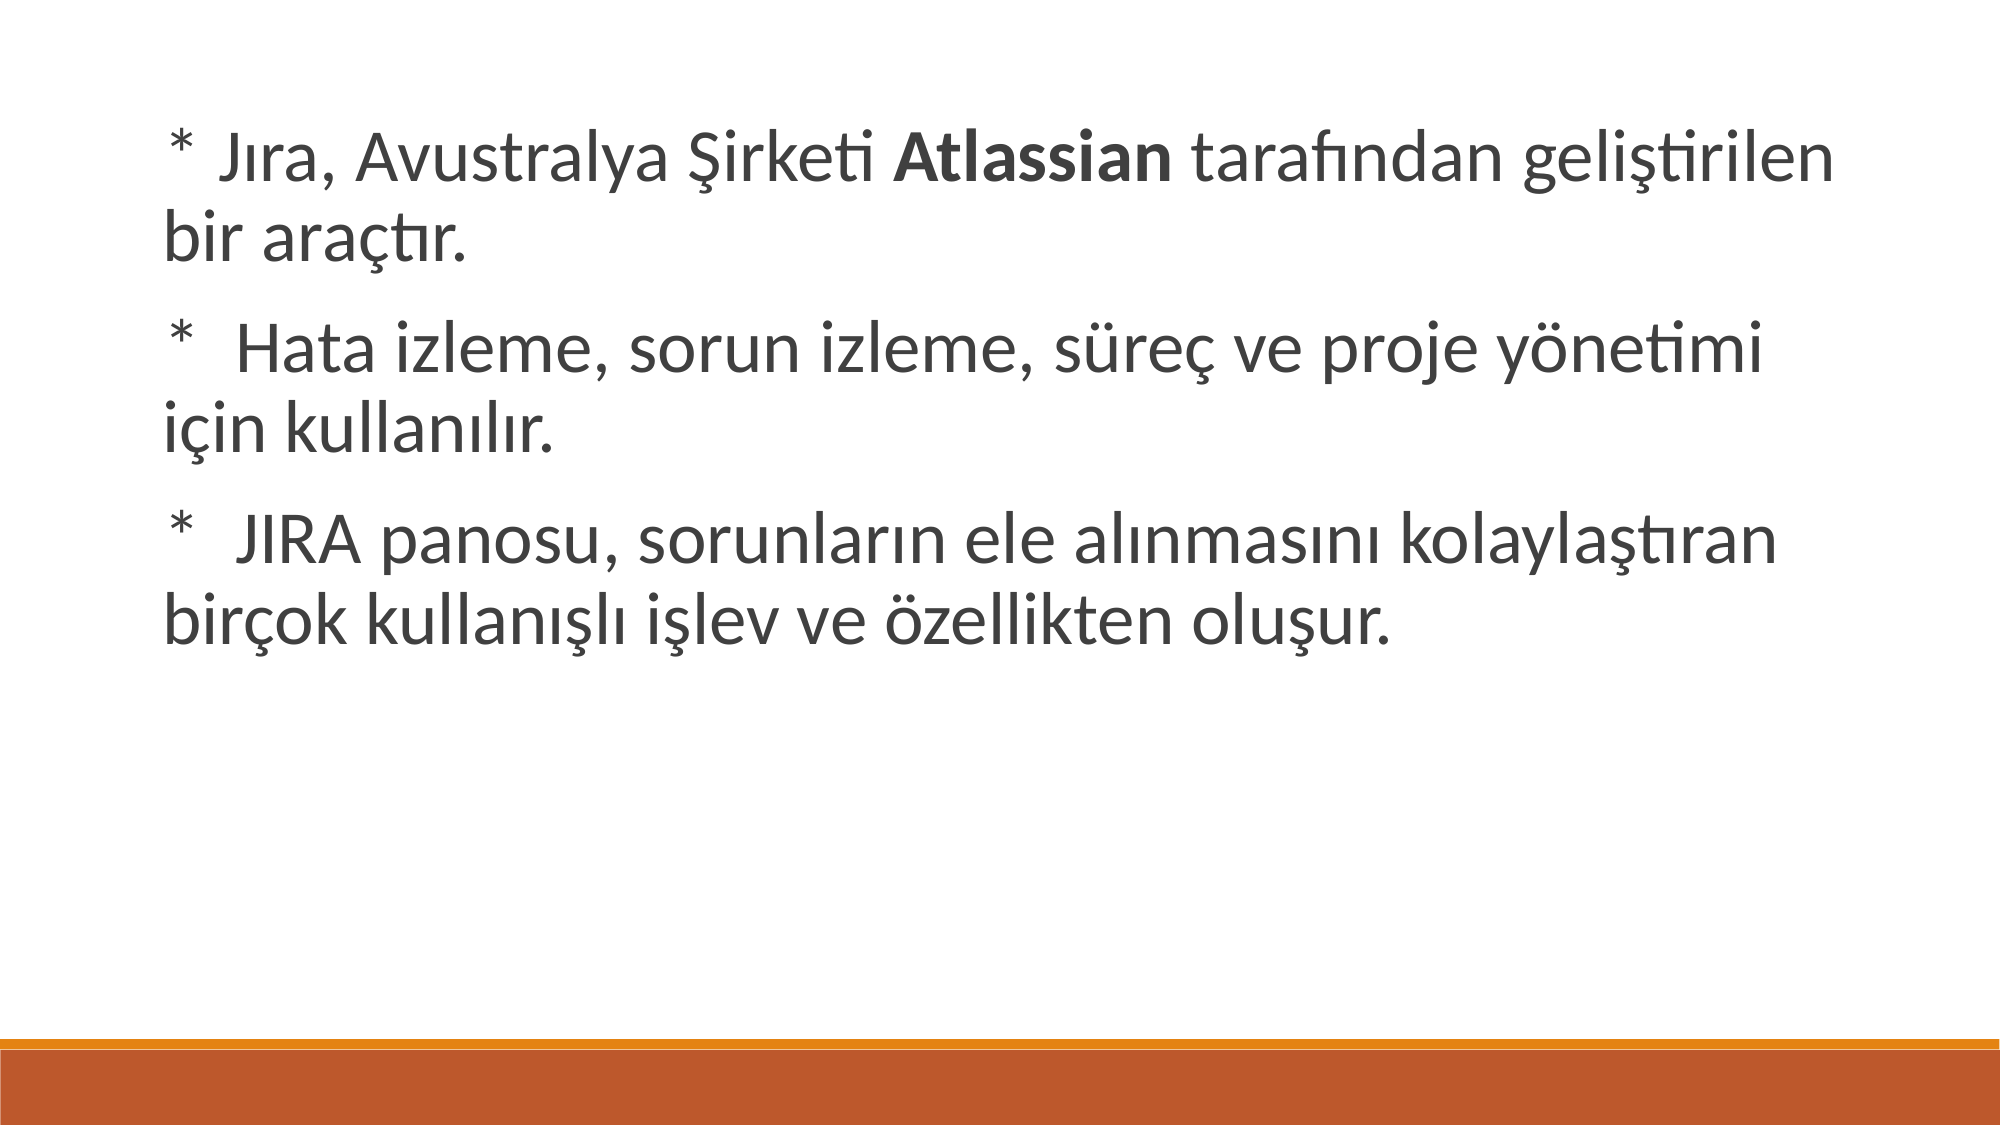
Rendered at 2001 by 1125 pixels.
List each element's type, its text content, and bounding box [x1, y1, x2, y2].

list * Jıra, Avustralya Şirketi Atlassian tarafından geliştirilen bir araçtır. * Hata izleme, sorun izleme, süreç ve proje yönetimi için kullanılır. * JIRA panosu, sorunların ele alınmasını kolaylaştıran birçok kullanışlı işlev ve özellikten oluşur. [147, 108, 1856, 878]
